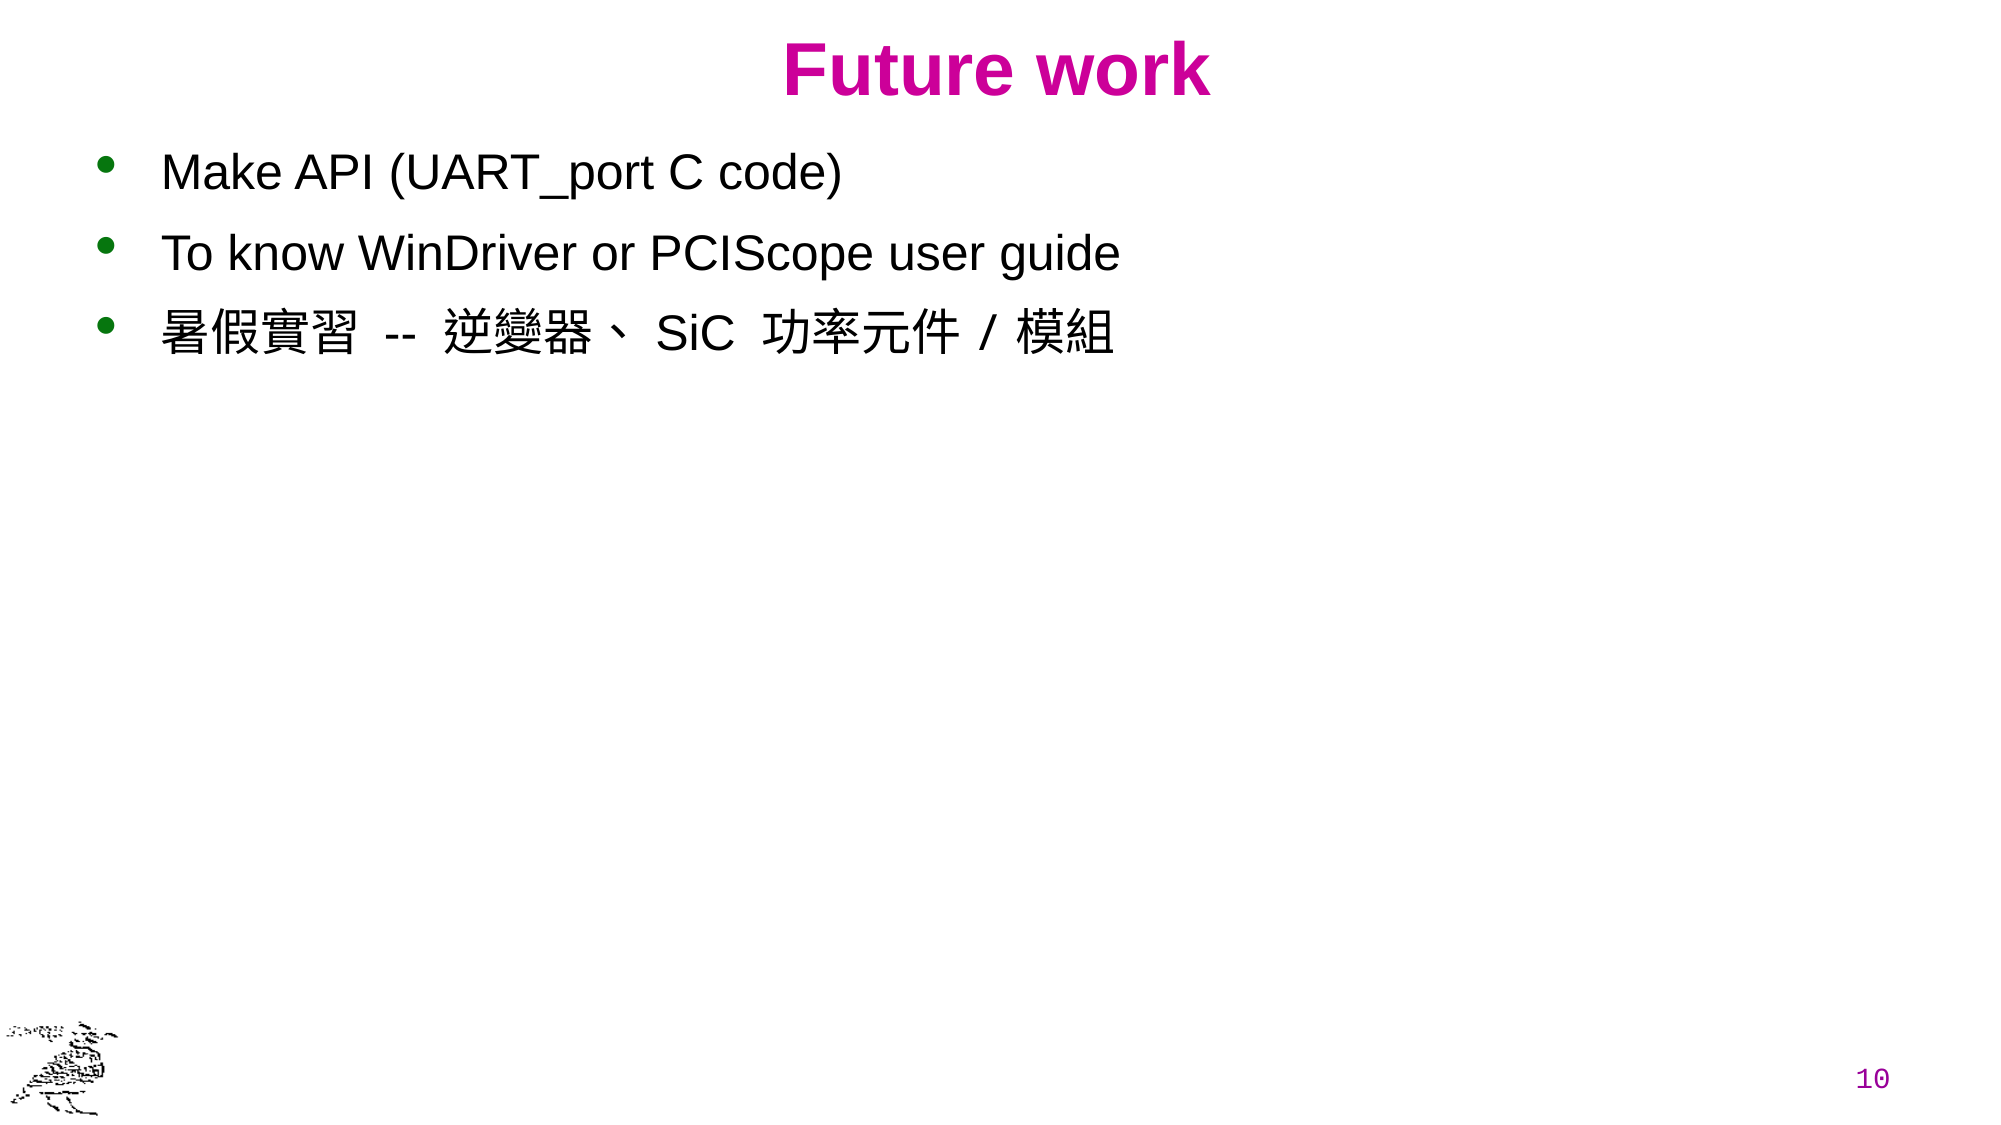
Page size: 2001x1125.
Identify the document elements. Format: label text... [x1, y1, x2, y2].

title Future work [83, 24, 1933, 119]
slide_number 10 [1547, 1056, 1907, 1125]
list Make API (UART_port C code) To know WinDriver or PCIScope user guide 暑假實習 -- 逆變器、SiC 功率元件/模組 [82, 137, 1928, 1015]
